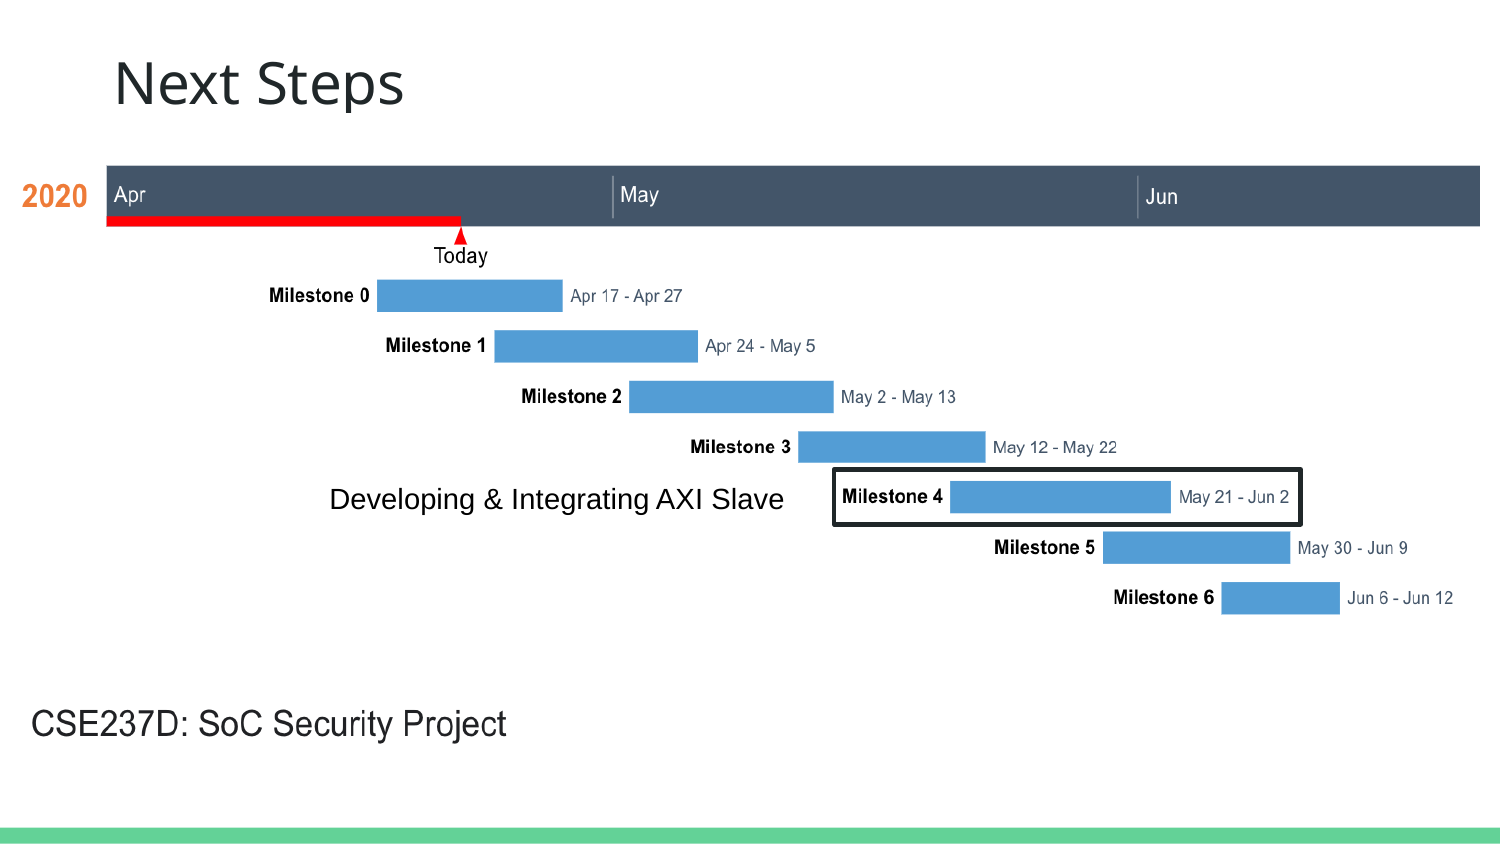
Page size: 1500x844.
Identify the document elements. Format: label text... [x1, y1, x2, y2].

title Next Steps [89, 31, 1125, 111]
picture [0, 113, 1481, 784]
